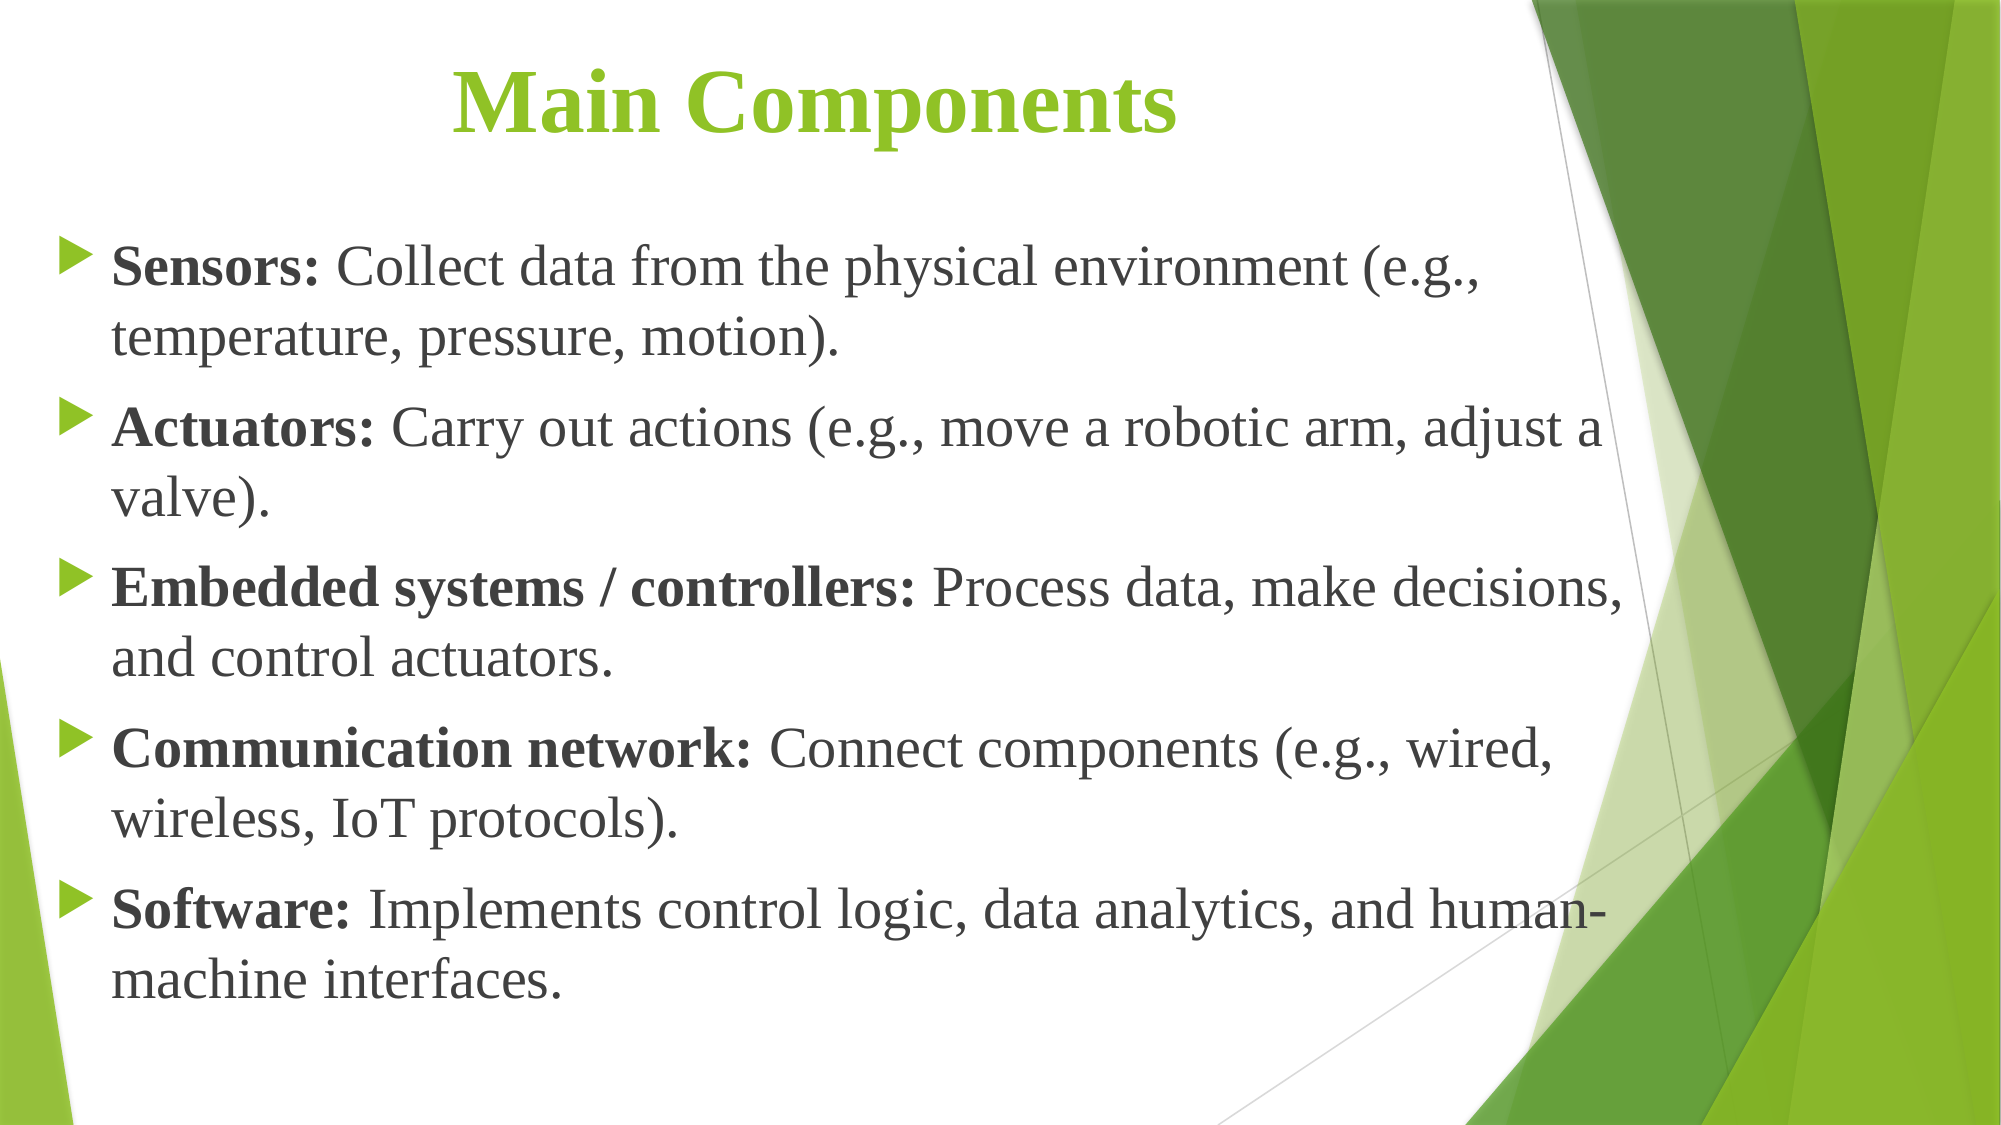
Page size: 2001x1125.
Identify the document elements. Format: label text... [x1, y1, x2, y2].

list Sensors: Collect data from the physical environment (e.g., temperature, pressure, motion). Actuators: Carry out actions (e.g., move a robotic arm, adjust a valve). Embedded systems / controllers: Process data, make decisions, and control actuators. Communication network: Connect components (e.g., wired, wireless, IoT protocols). Software: Implements control logic, data analytics, and human-machine interfaces. [40, 219, 1655, 1041]
title Main Components [111, 33, 1522, 219]
